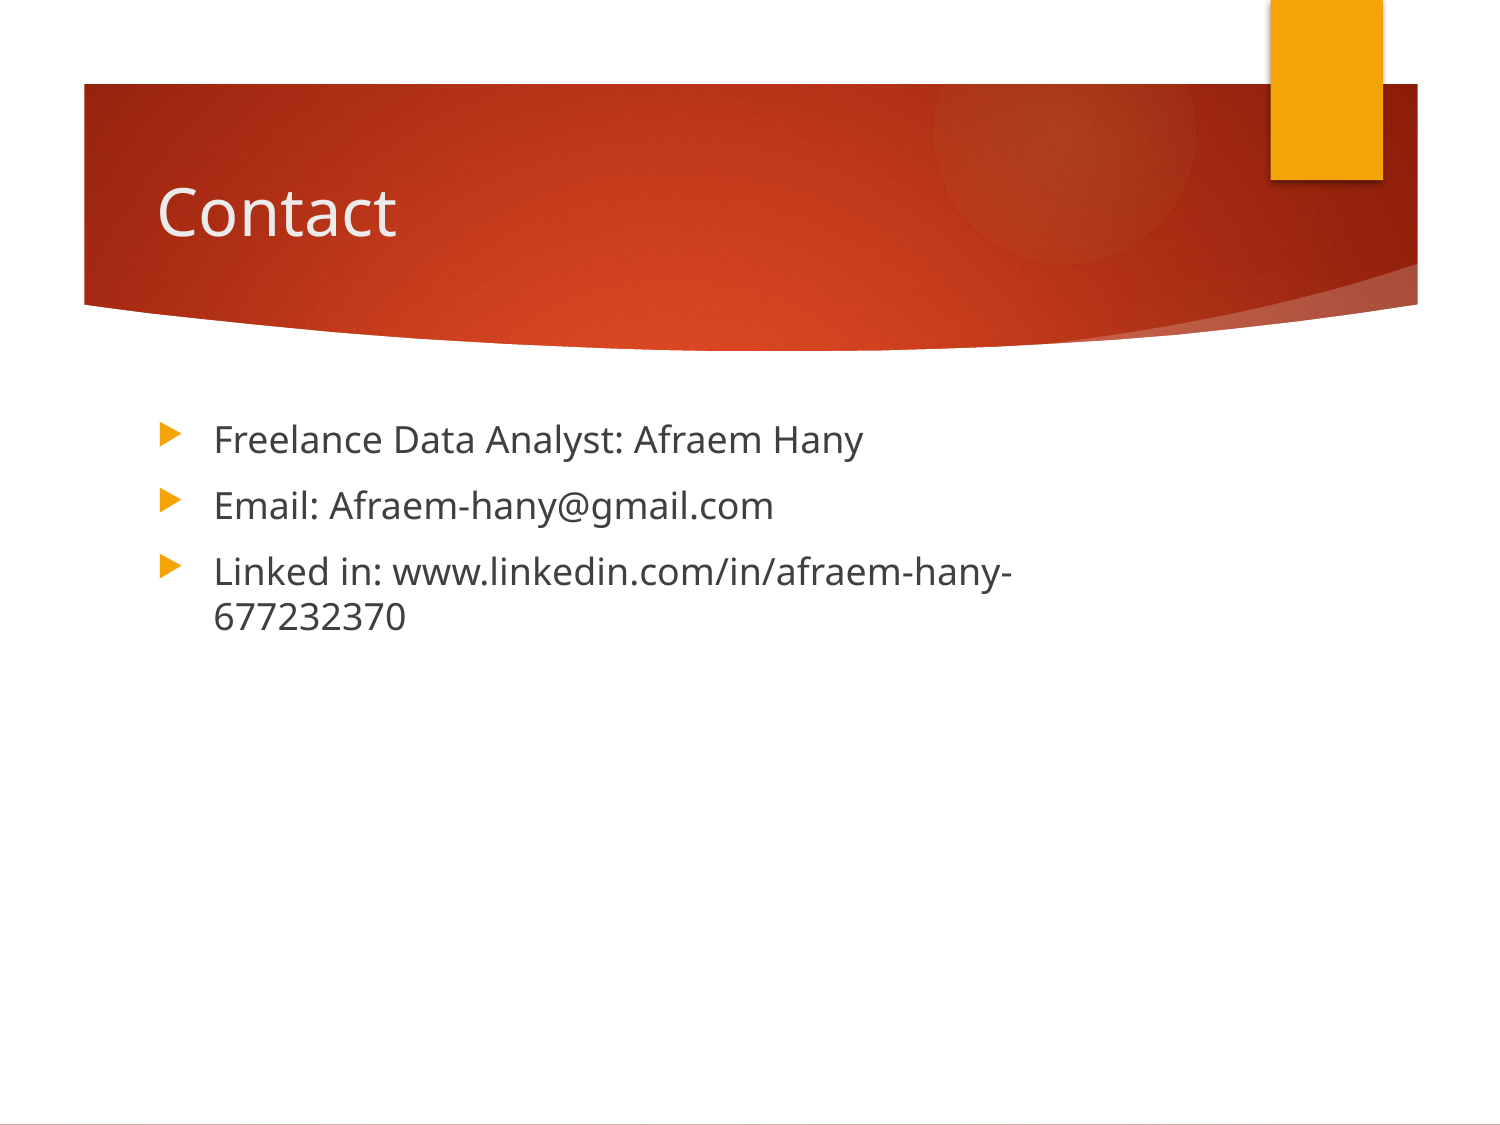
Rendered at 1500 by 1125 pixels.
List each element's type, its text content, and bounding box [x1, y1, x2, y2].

list Freelance Data Analyst: Afraem Hany Email: Afraem-hany@gmail.com Linked in: www.linkedin.com/in/afraem-hany-677232370 [142, 408, 1183, 988]
title Contact [141, 151, 1183, 269]
